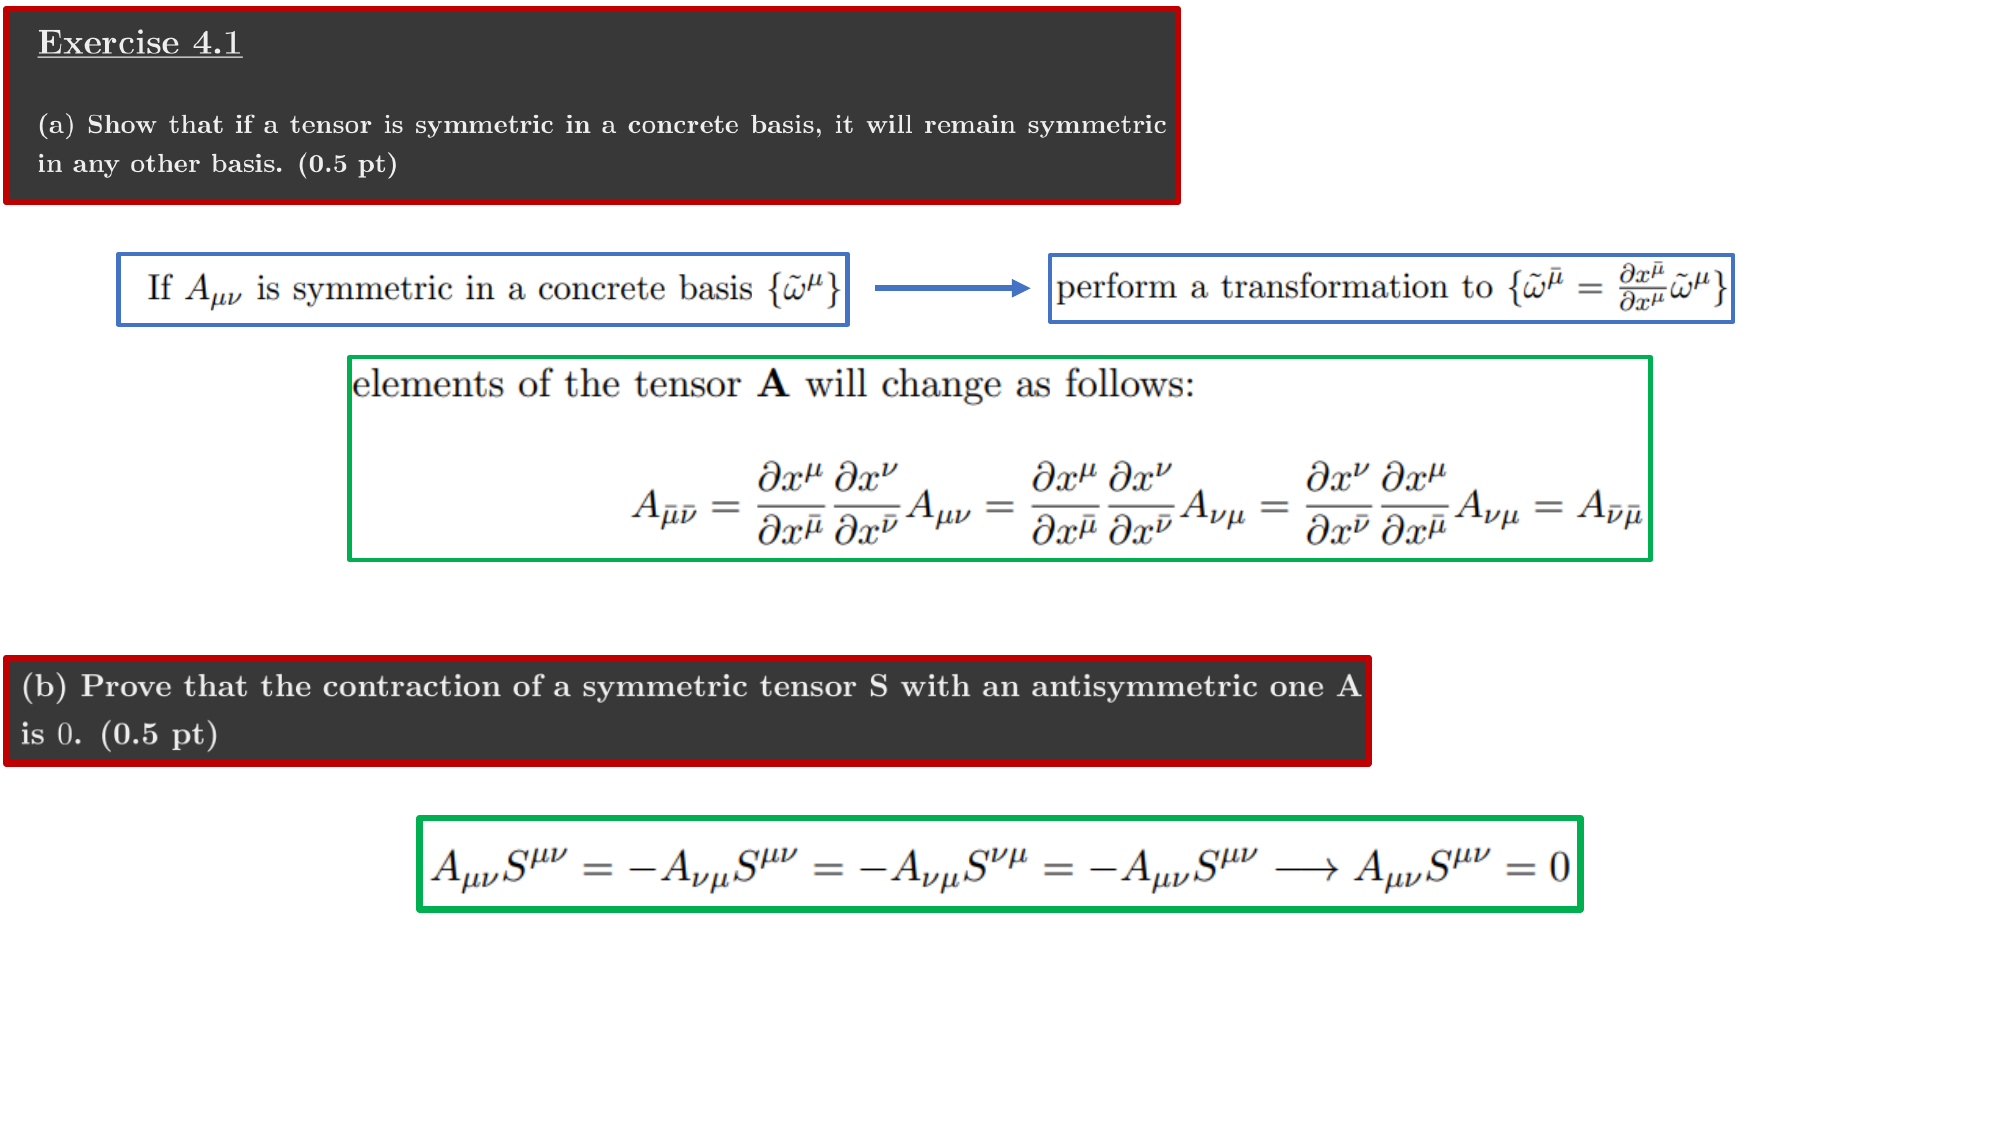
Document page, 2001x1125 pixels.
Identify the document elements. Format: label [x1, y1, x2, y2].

picture [422, 821, 1578, 907]
picture [9, 12, 1176, 199]
picture [120, 255, 846, 323]
picture [351, 359, 1649, 558]
picture [1052, 256, 1731, 320]
picture [9, 660, 1366, 761]
